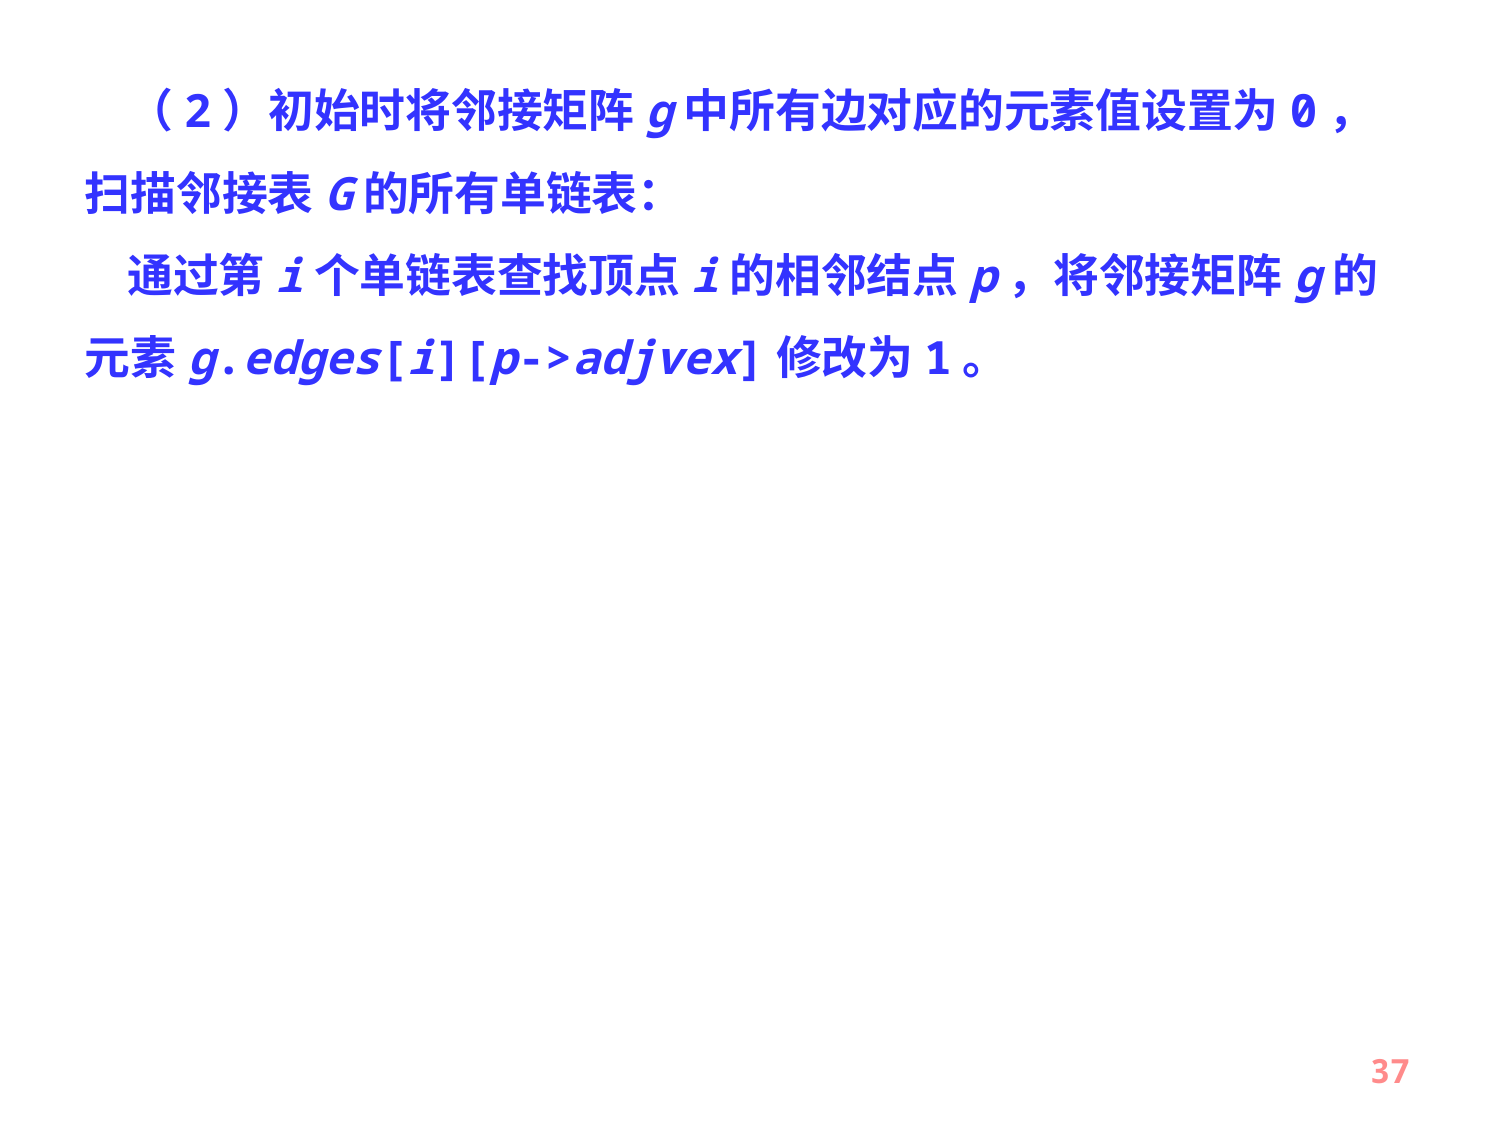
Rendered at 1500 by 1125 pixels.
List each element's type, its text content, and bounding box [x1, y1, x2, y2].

slide_number 37 [1074, 1042, 1425, 1103]
text_box （2）初始时将邻接矩阵g中所有边对应的元素值设置为0，扫描邻接表G的所有单链表： 通过第i个单链表查找顶点i的相邻结点p，将邻接矩阵g的元素g.edges[i][p->adjvex]修改为1。 [70, 46, 1418, 392]
